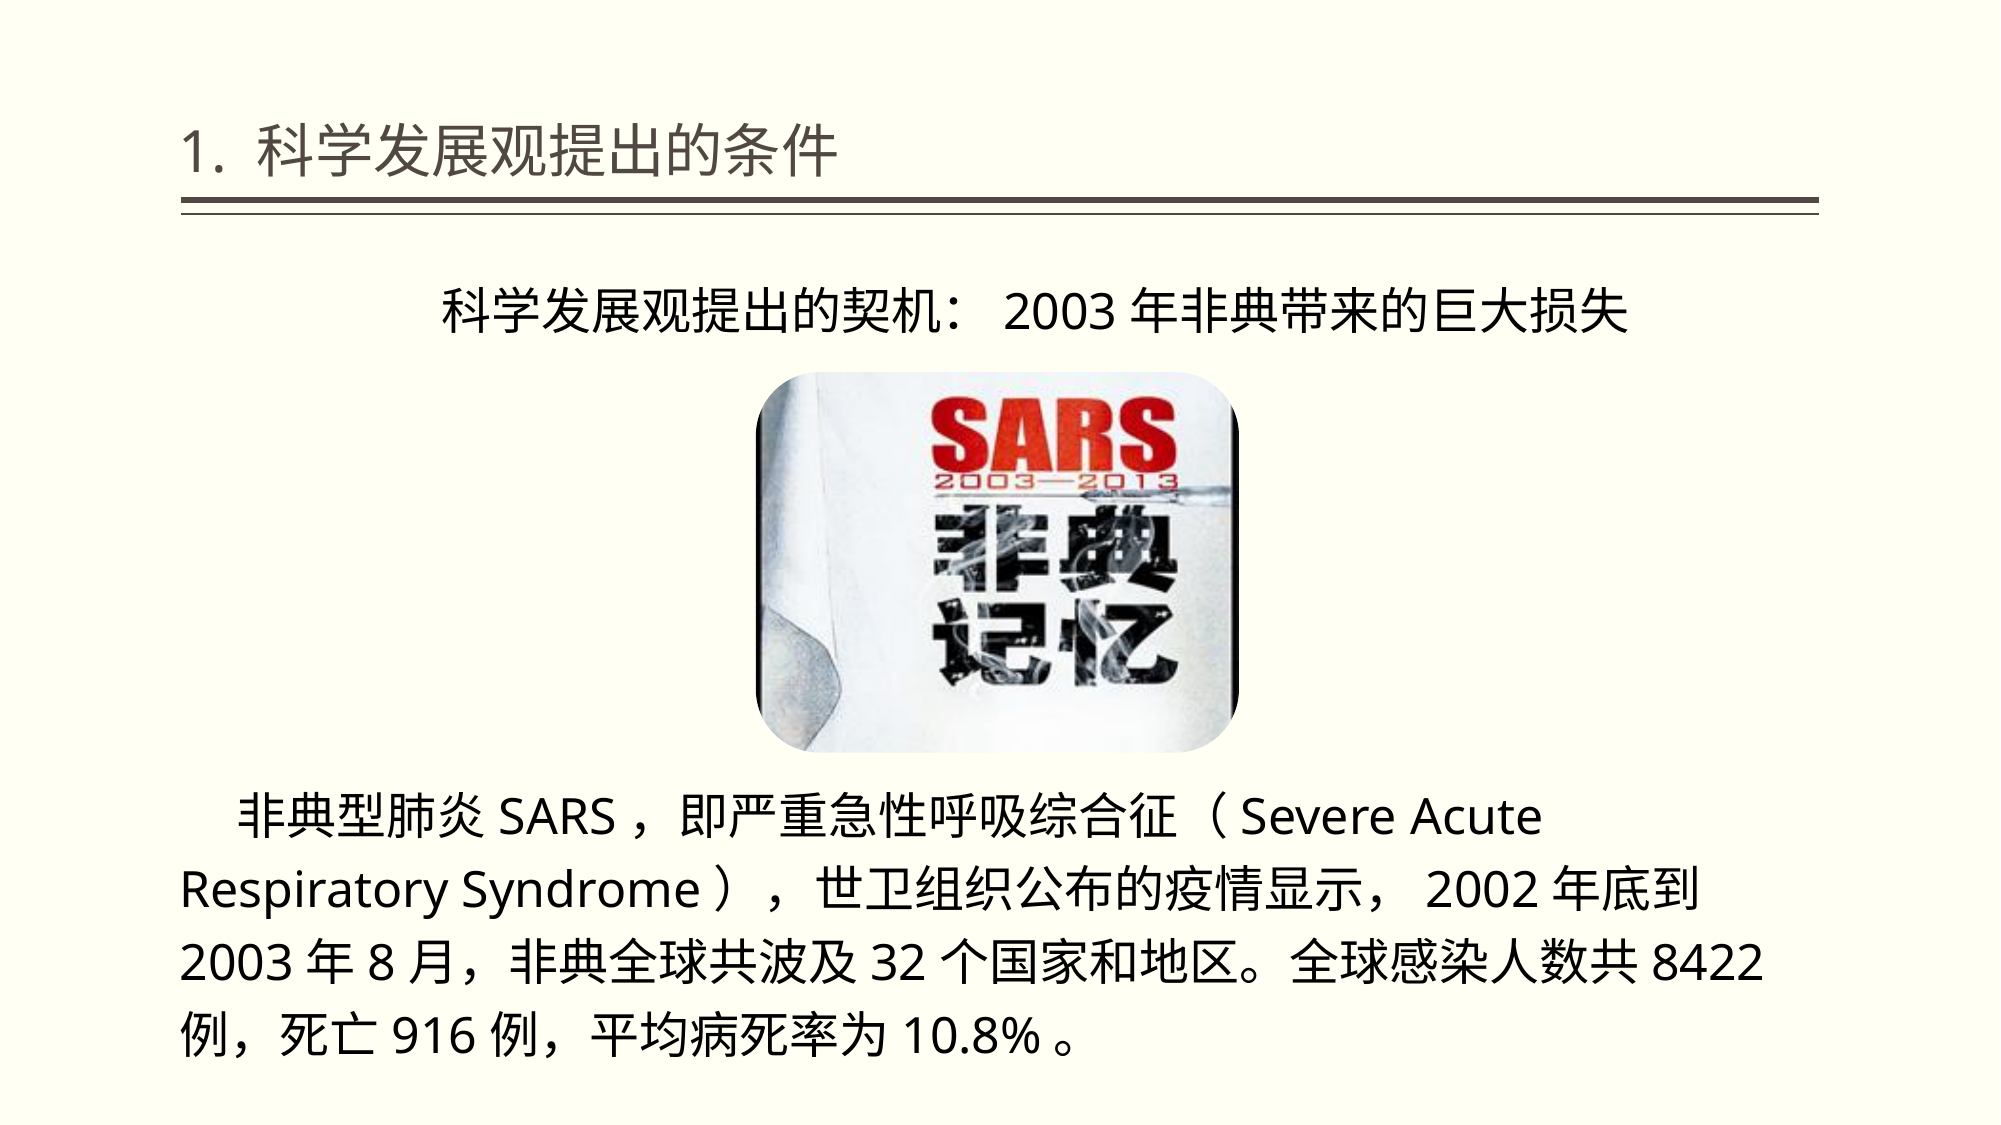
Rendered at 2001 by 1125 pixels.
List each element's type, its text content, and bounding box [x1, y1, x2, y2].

picture [755, 372, 1239, 753]
text_box 非典型肺炎SARS，即严重急性呼吸综合征（Severe Acute Respiratory Syndrome），世卫组织公布的疫情显示，2002年底到2003年8月，非典全球共波及32个国家和地区。全球感染人数共8422例，死亡916例，平均病死率为10.8%。 [165, 764, 1830, 1071]
text_box 科学发展观提出的契机：2003年非典带来的巨大损失 [407, 228, 1664, 348]
title 1. 科学发展观提出的条件 [178, 12, 1816, 193]
